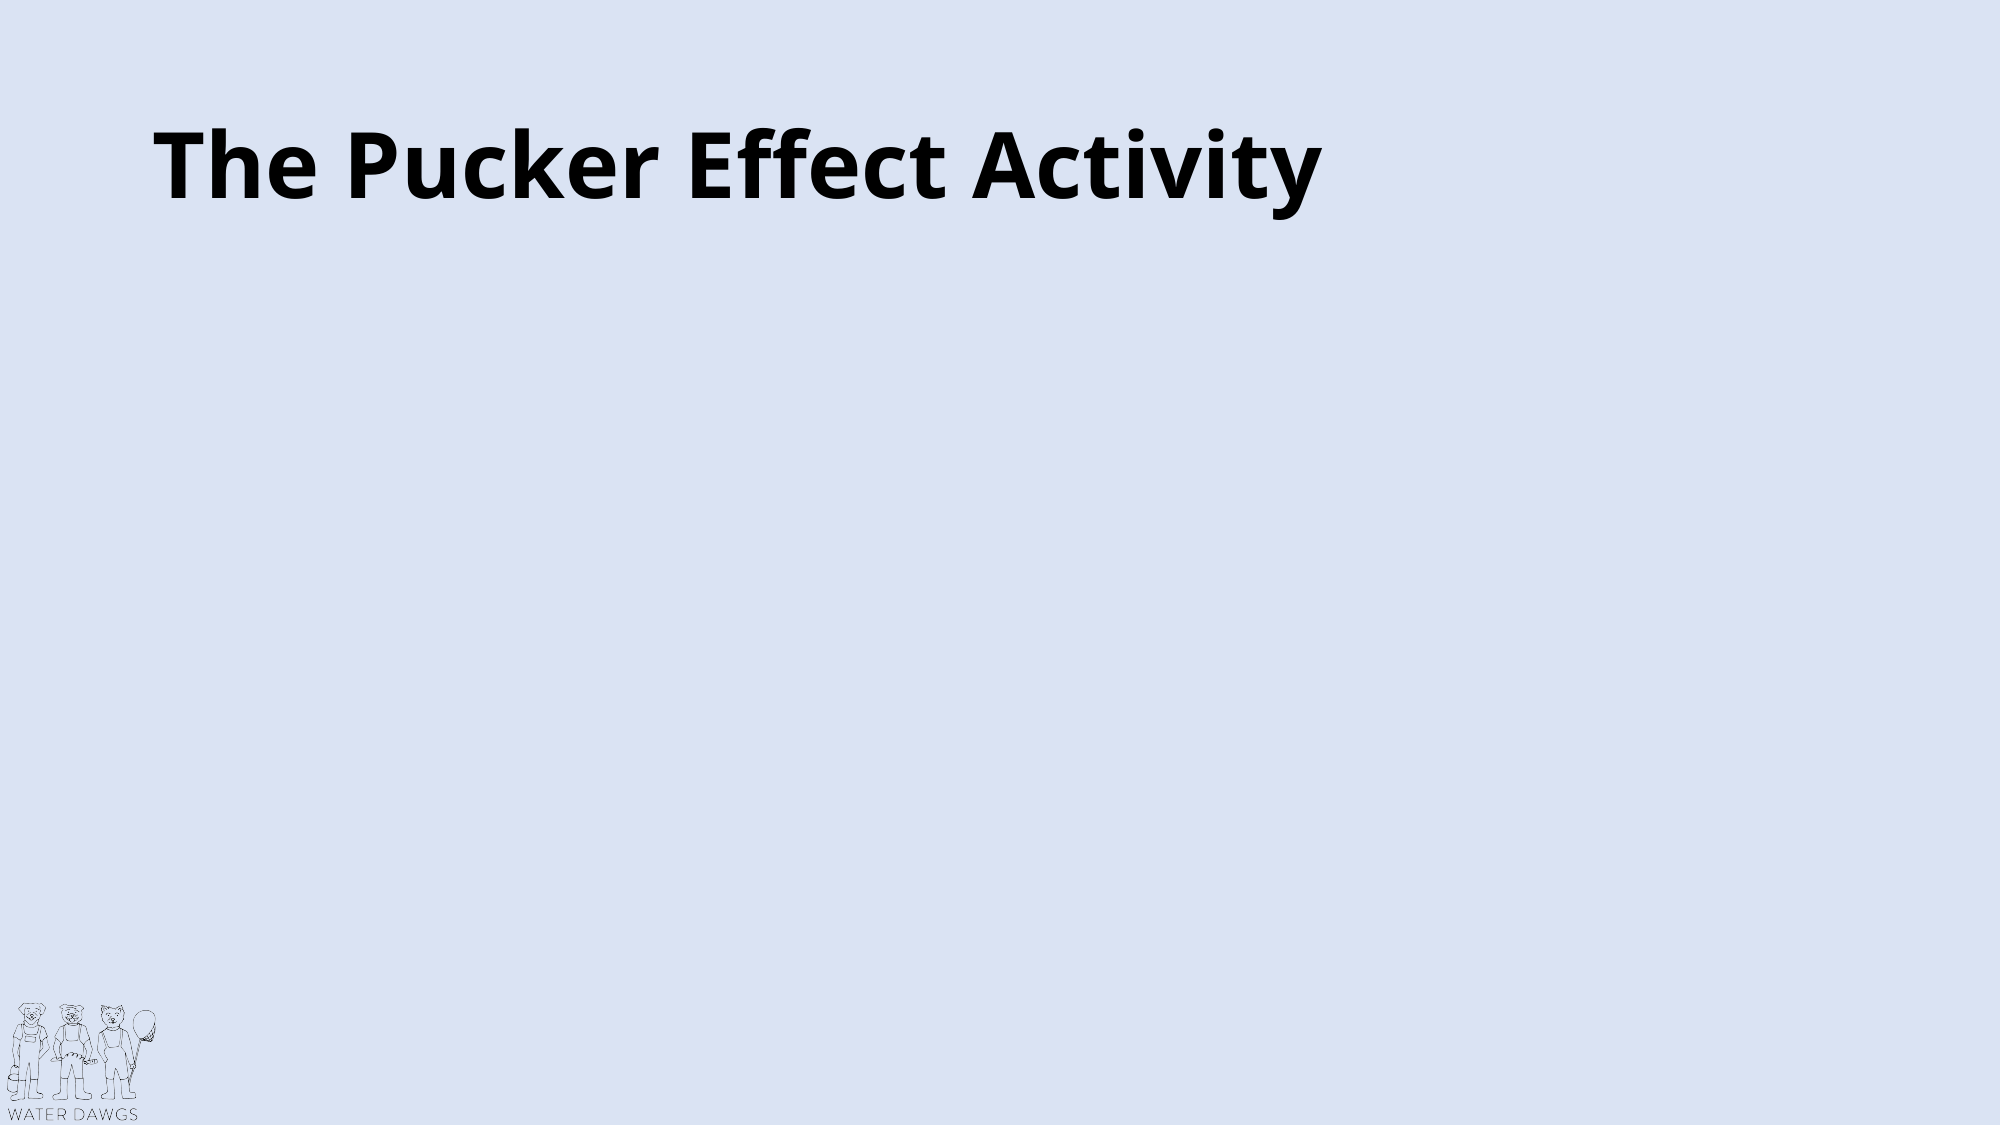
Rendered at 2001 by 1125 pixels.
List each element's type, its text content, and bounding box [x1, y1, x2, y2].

picture [0, 967, 172, 1125]
title The Pucker Effect Activity [137, 59, 1863, 278]
